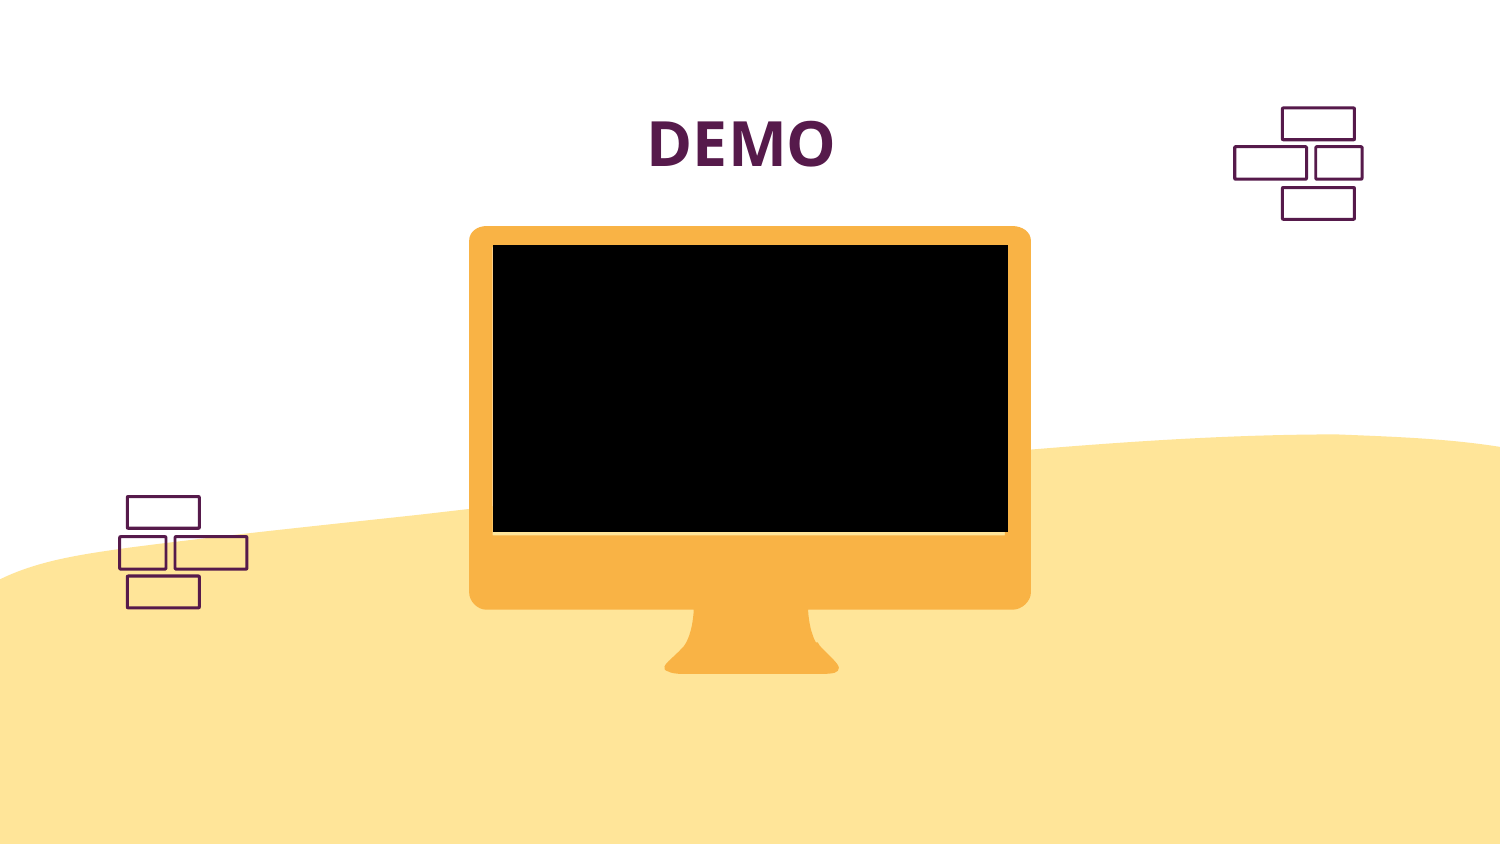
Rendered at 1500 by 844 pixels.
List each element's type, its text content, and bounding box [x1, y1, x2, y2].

picture [493, 245, 1008, 532]
text_box [469, 226, 1031, 674]
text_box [1232, 106, 1364, 222]
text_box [117, 494, 249, 610]
title DEMO [319, 88, 1181, 167]
